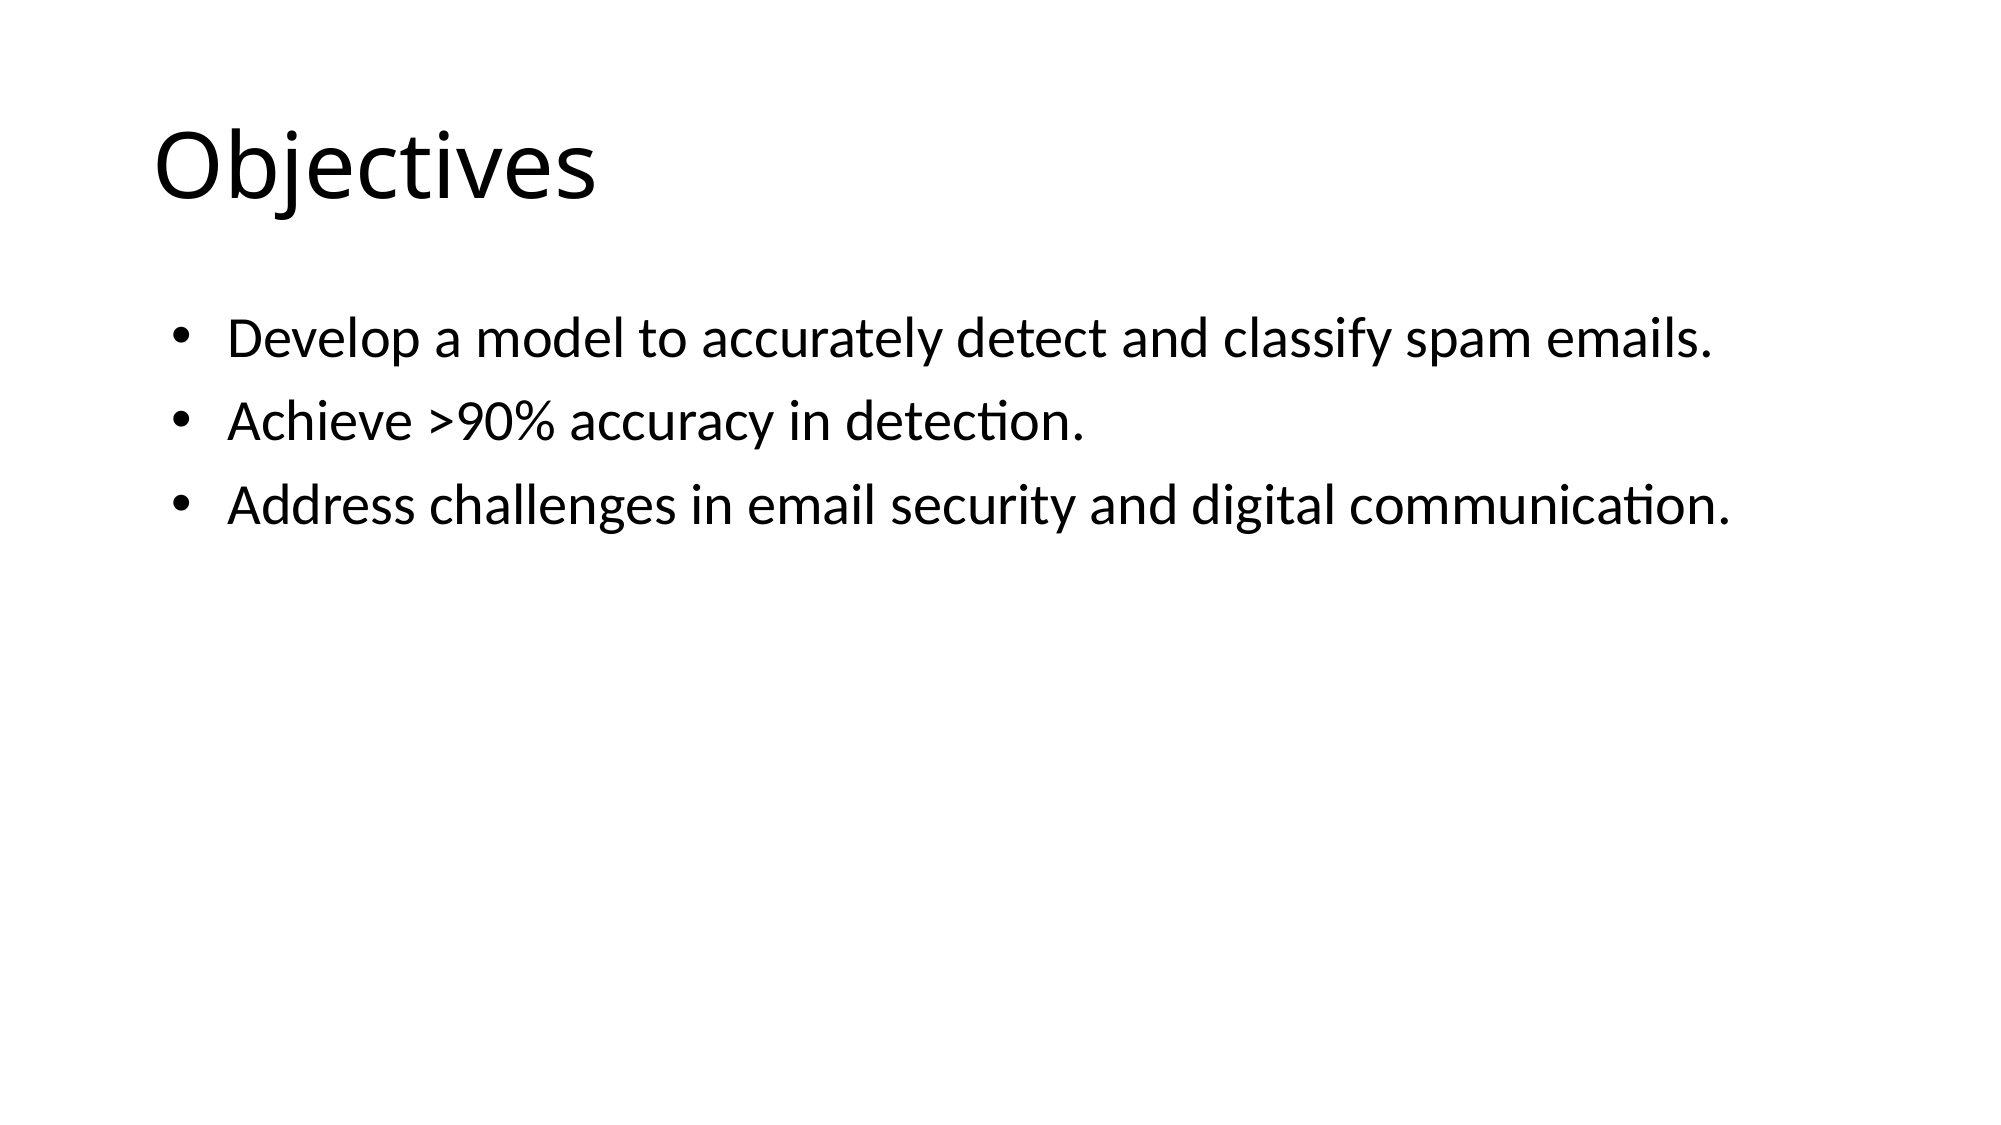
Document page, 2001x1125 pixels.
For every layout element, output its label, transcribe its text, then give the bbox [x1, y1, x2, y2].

list Develop a model to accurately detect and classify spam emails. Achieve >90% accuracy in detection. Address challenges in email security and digital communication. [137, 299, 1863, 648]
title Objectives [137, 59, 1863, 278]
